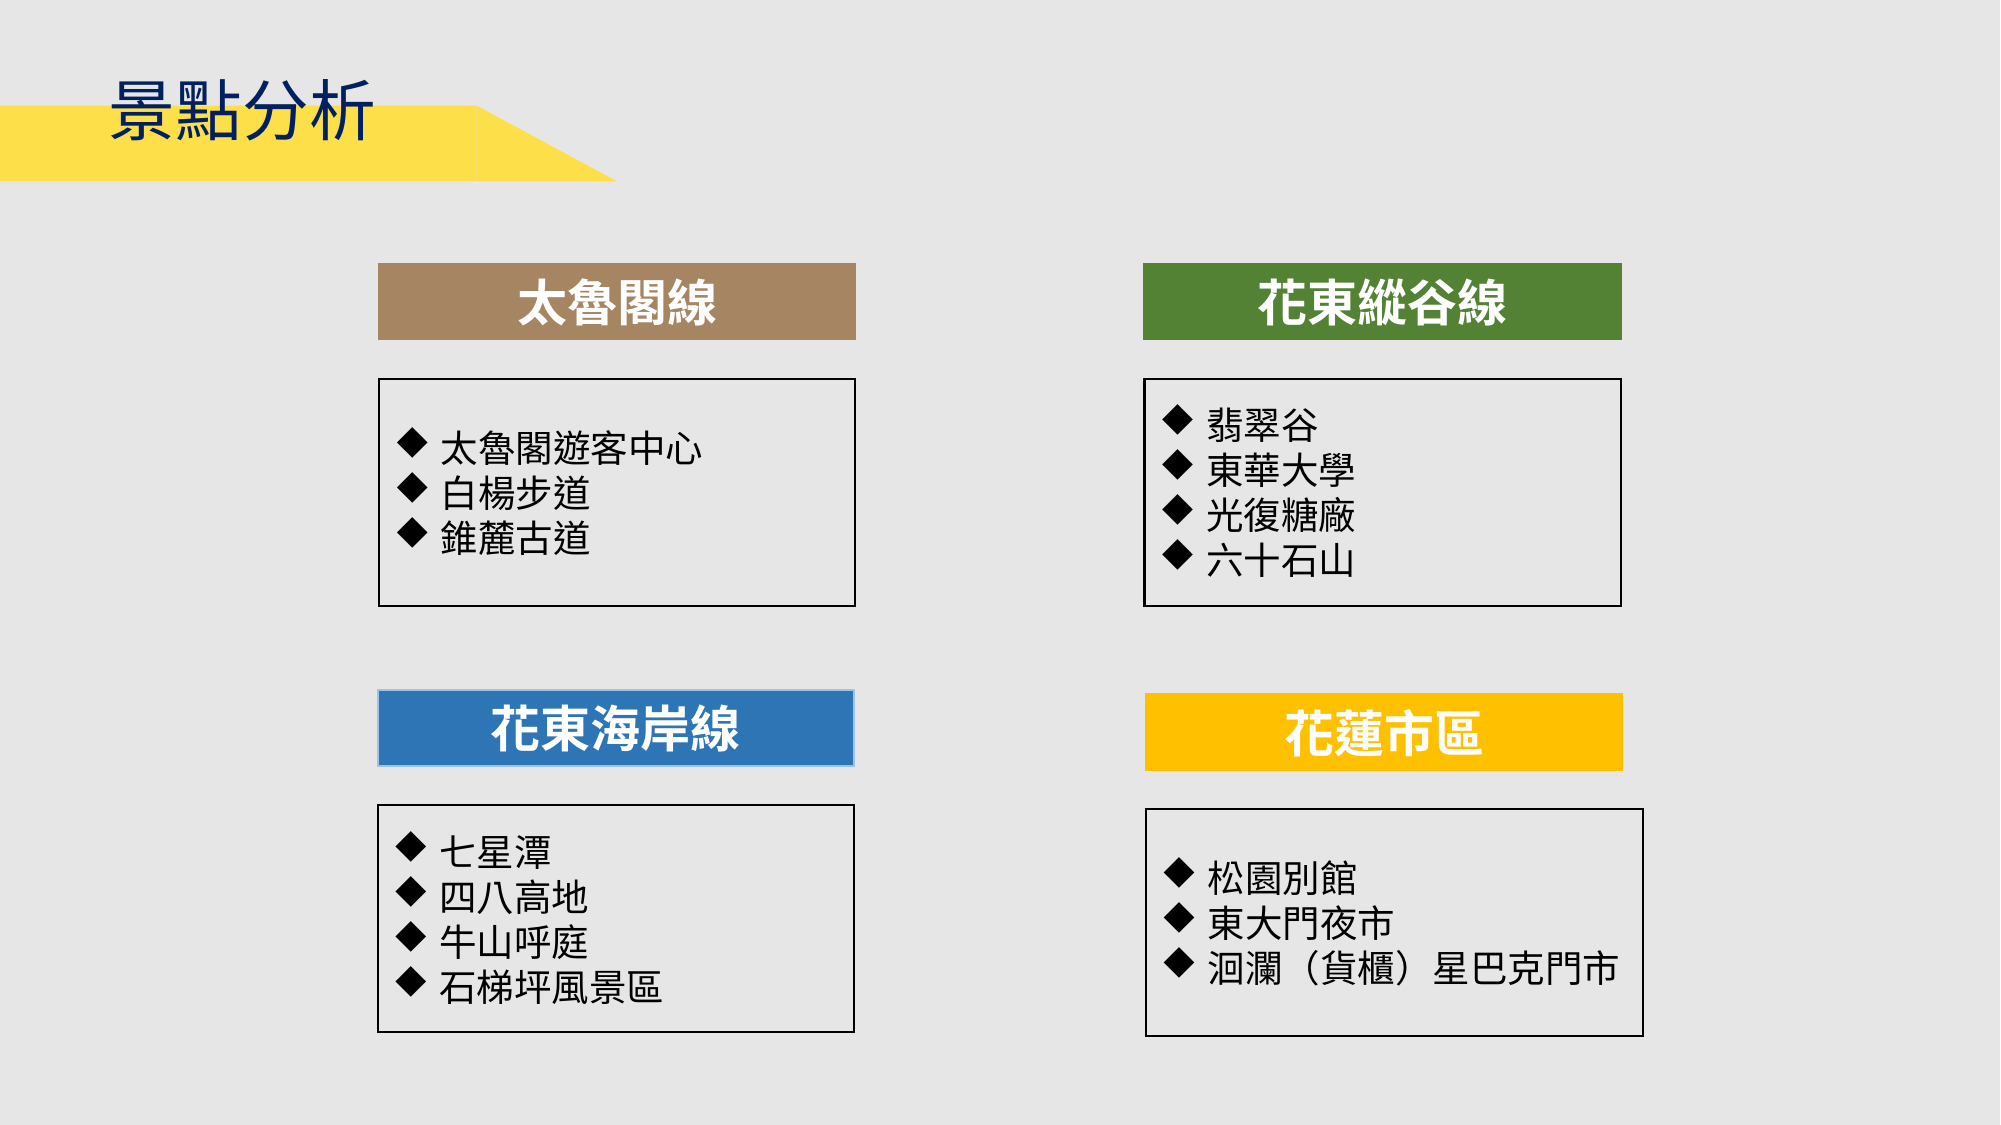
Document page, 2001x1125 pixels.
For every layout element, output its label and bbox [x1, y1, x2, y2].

text_box [377, 690, 854, 1033]
text_box [1144, 263, 1621, 606]
text_box [1145, 694, 1643, 1037]
text_box [378, 263, 856, 606]
text_box [0, 0, 2000, 1125]
text_box [0, 61, 618, 182]
